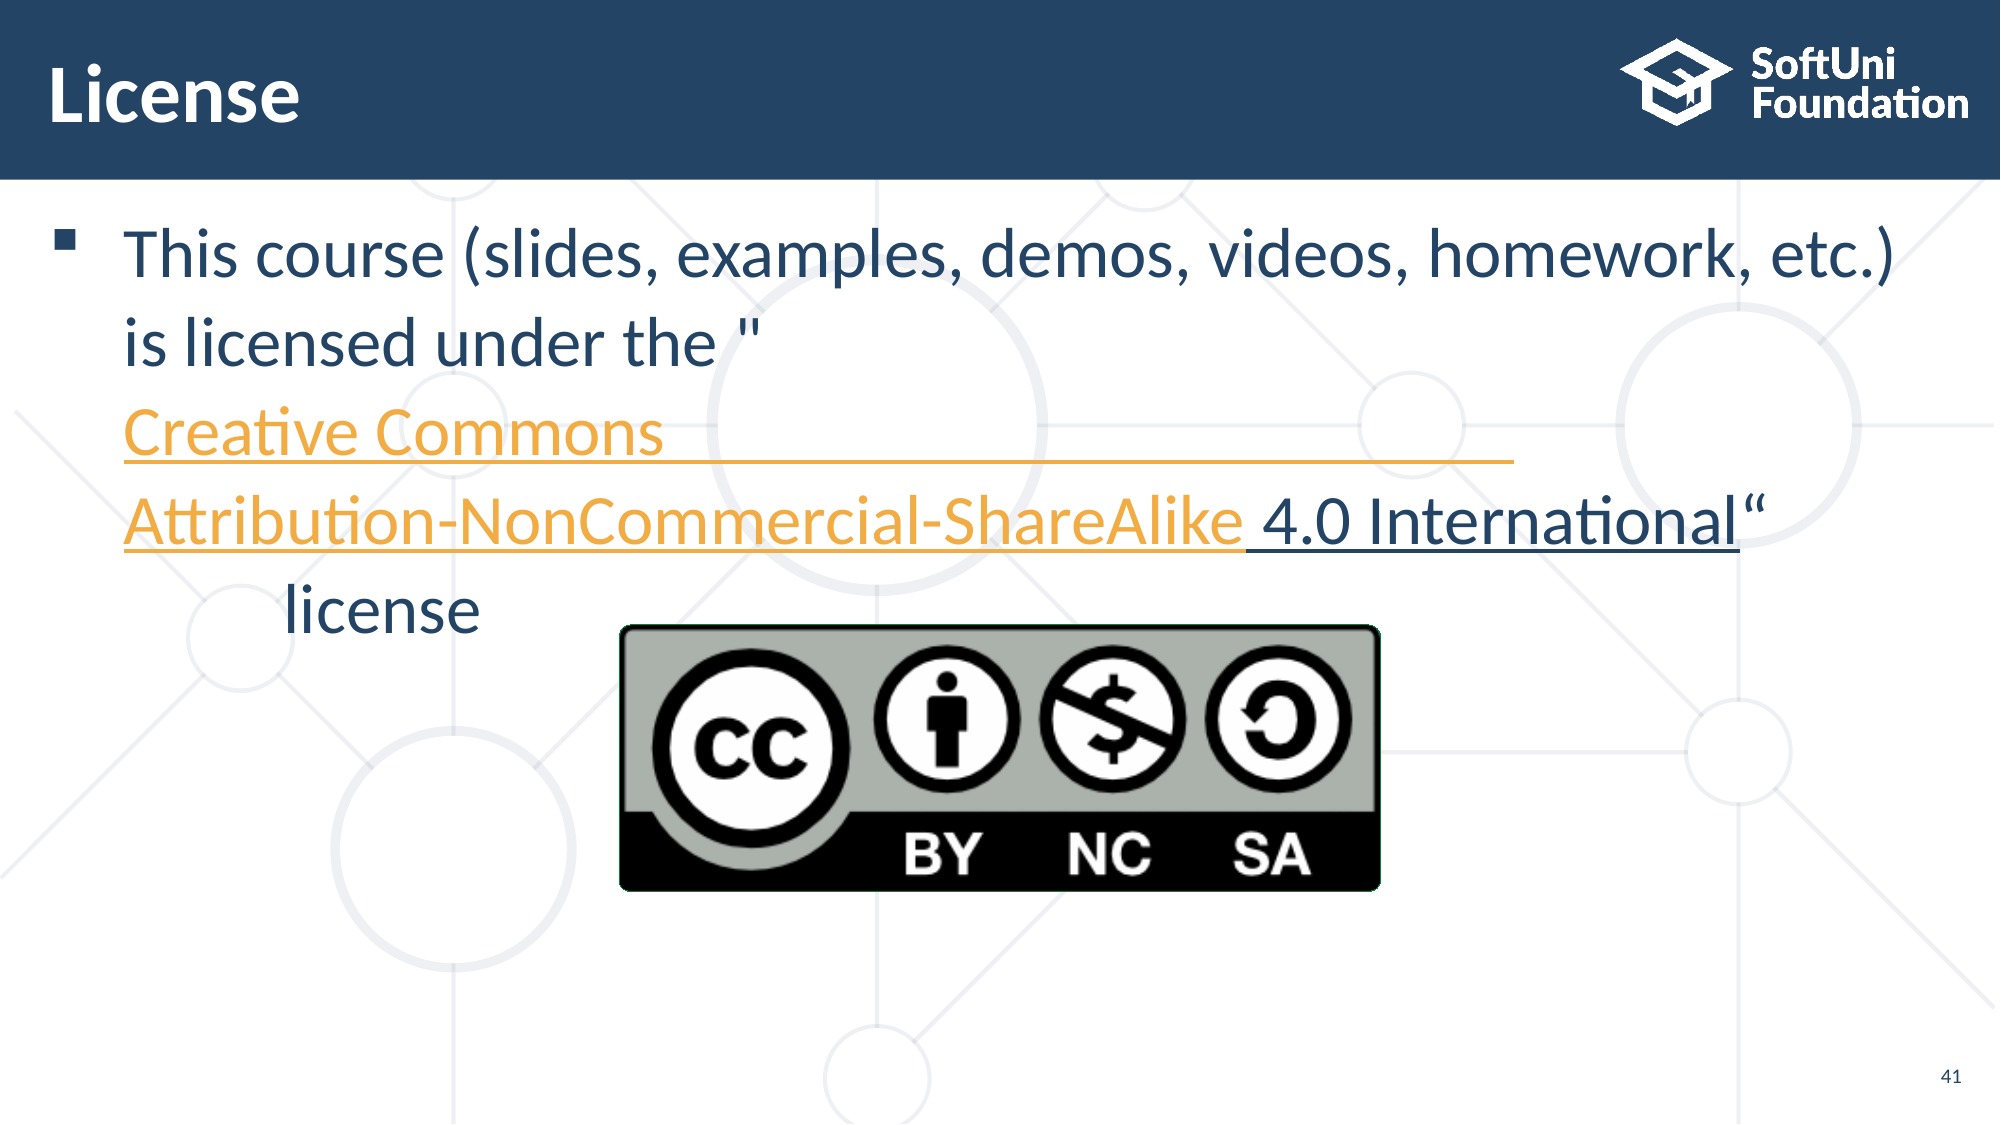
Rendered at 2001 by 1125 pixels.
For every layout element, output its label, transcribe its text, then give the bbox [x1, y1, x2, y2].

picture [1619, 38, 1968, 126]
list This course (slides, examples, demos, videos, homework, etc.) is licensed under the "Creative Commons Attribution-NonCommercial-ShareAlike 4.0 International“ license [31, 196, 1970, 1050]
title License [31, 16, 1591, 162]
slide_number 41 [1897, 1049, 1968, 1101]
picture [618, 624, 1381, 892]
